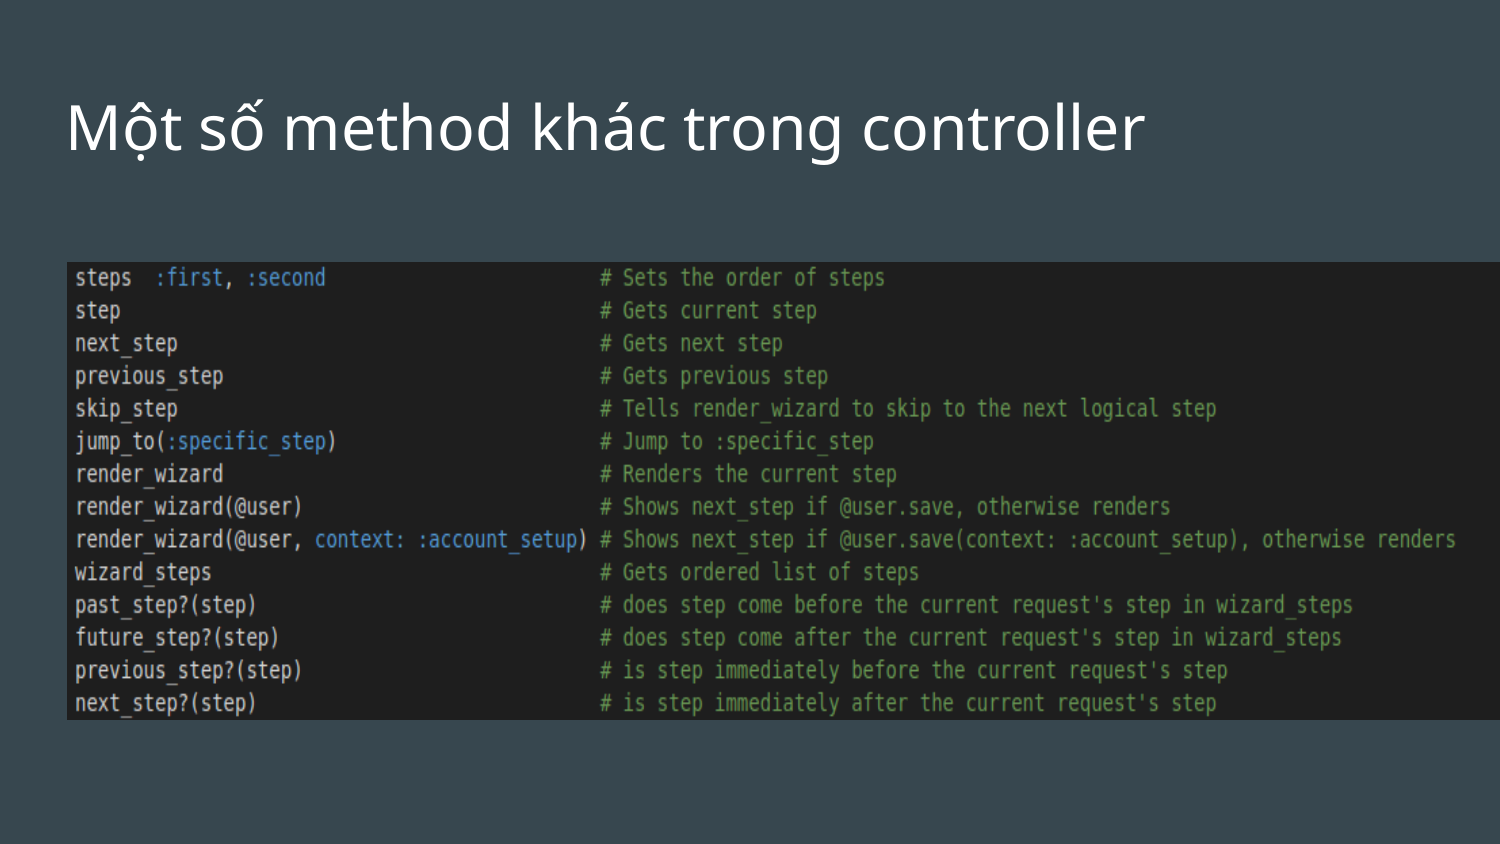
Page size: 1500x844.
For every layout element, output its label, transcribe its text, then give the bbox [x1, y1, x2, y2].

picture [66, 262, 1500, 720]
text_box [51, 189, 1449, 750]
text_box Một số method khác trong controller [51, 72, 1449, 167]
